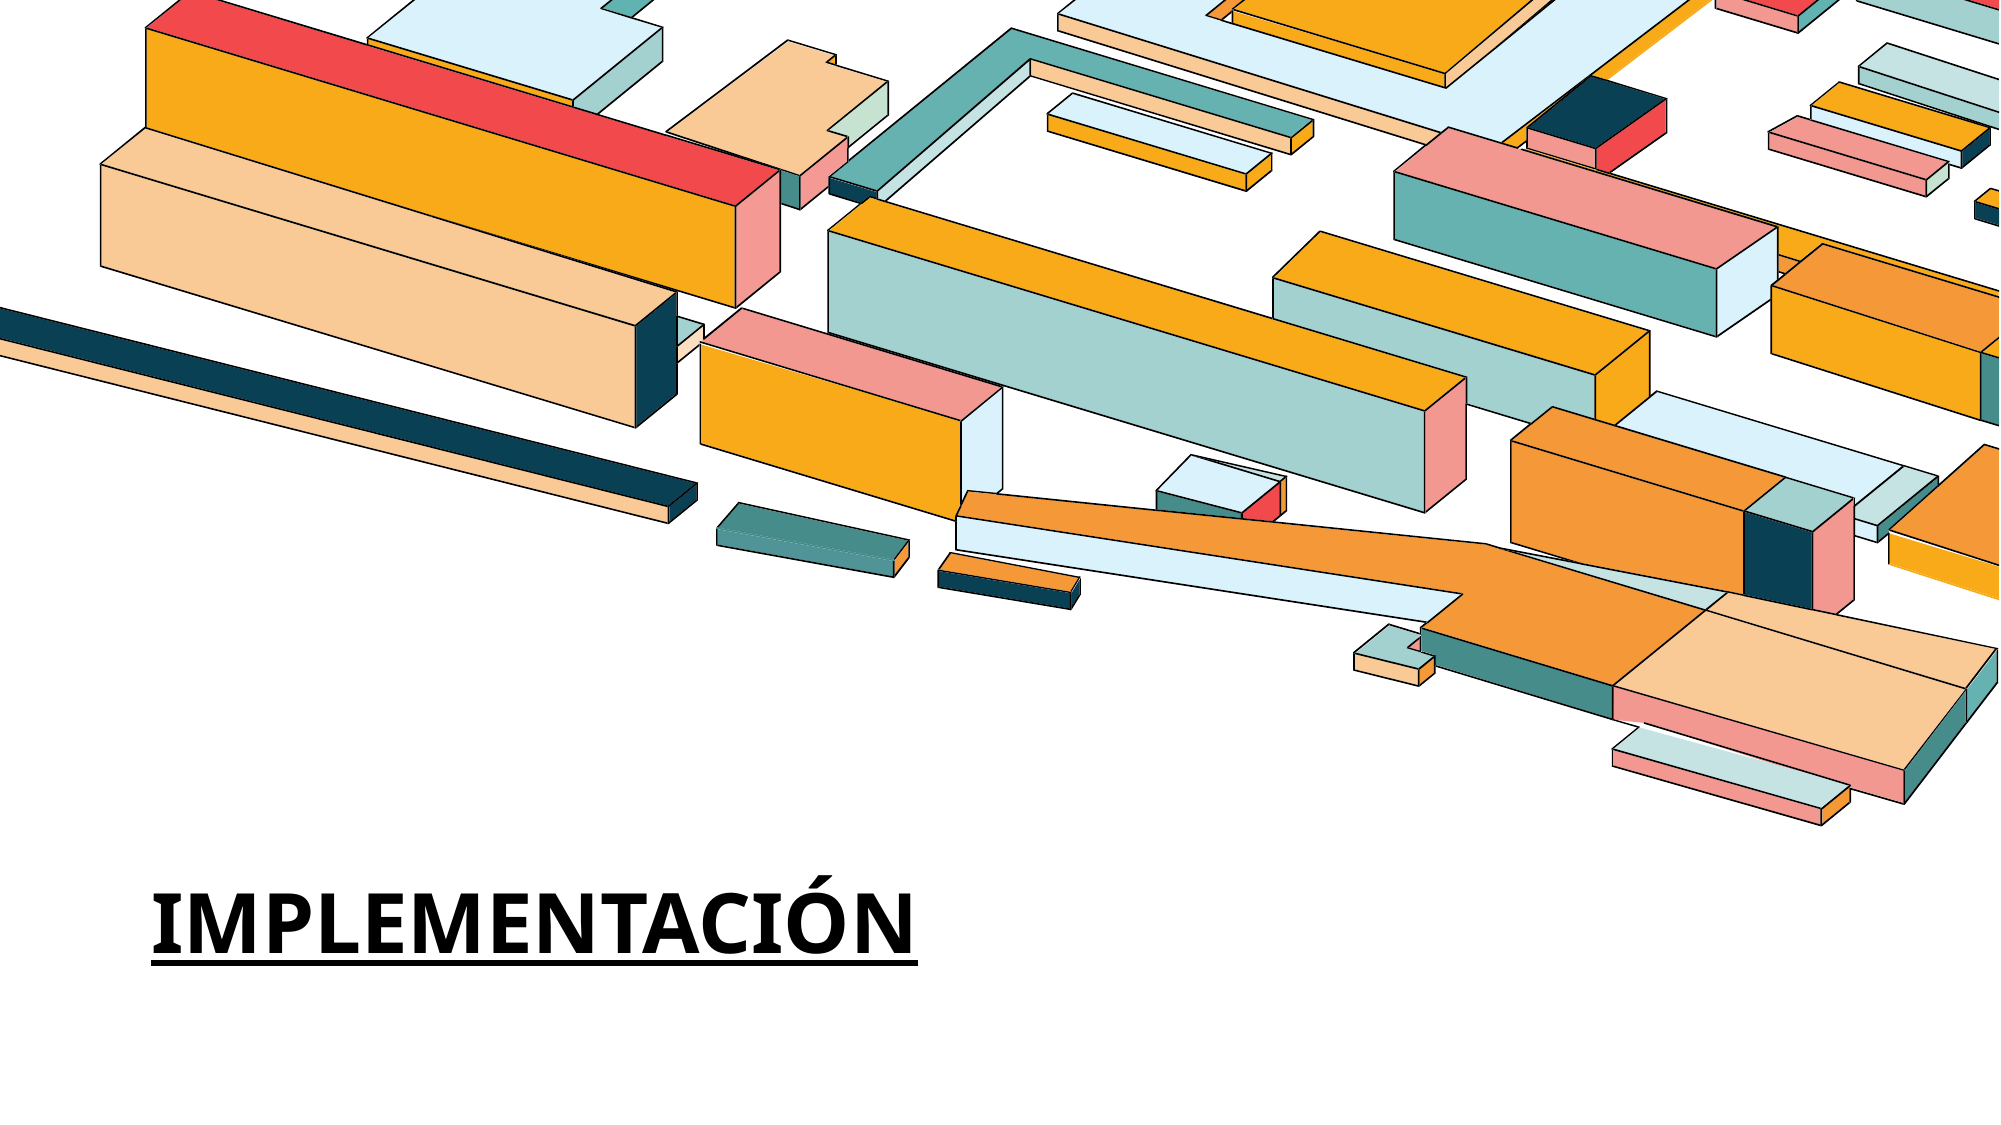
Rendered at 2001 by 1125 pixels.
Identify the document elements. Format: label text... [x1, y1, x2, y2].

title Implementación [136, 766, 1862, 980]
